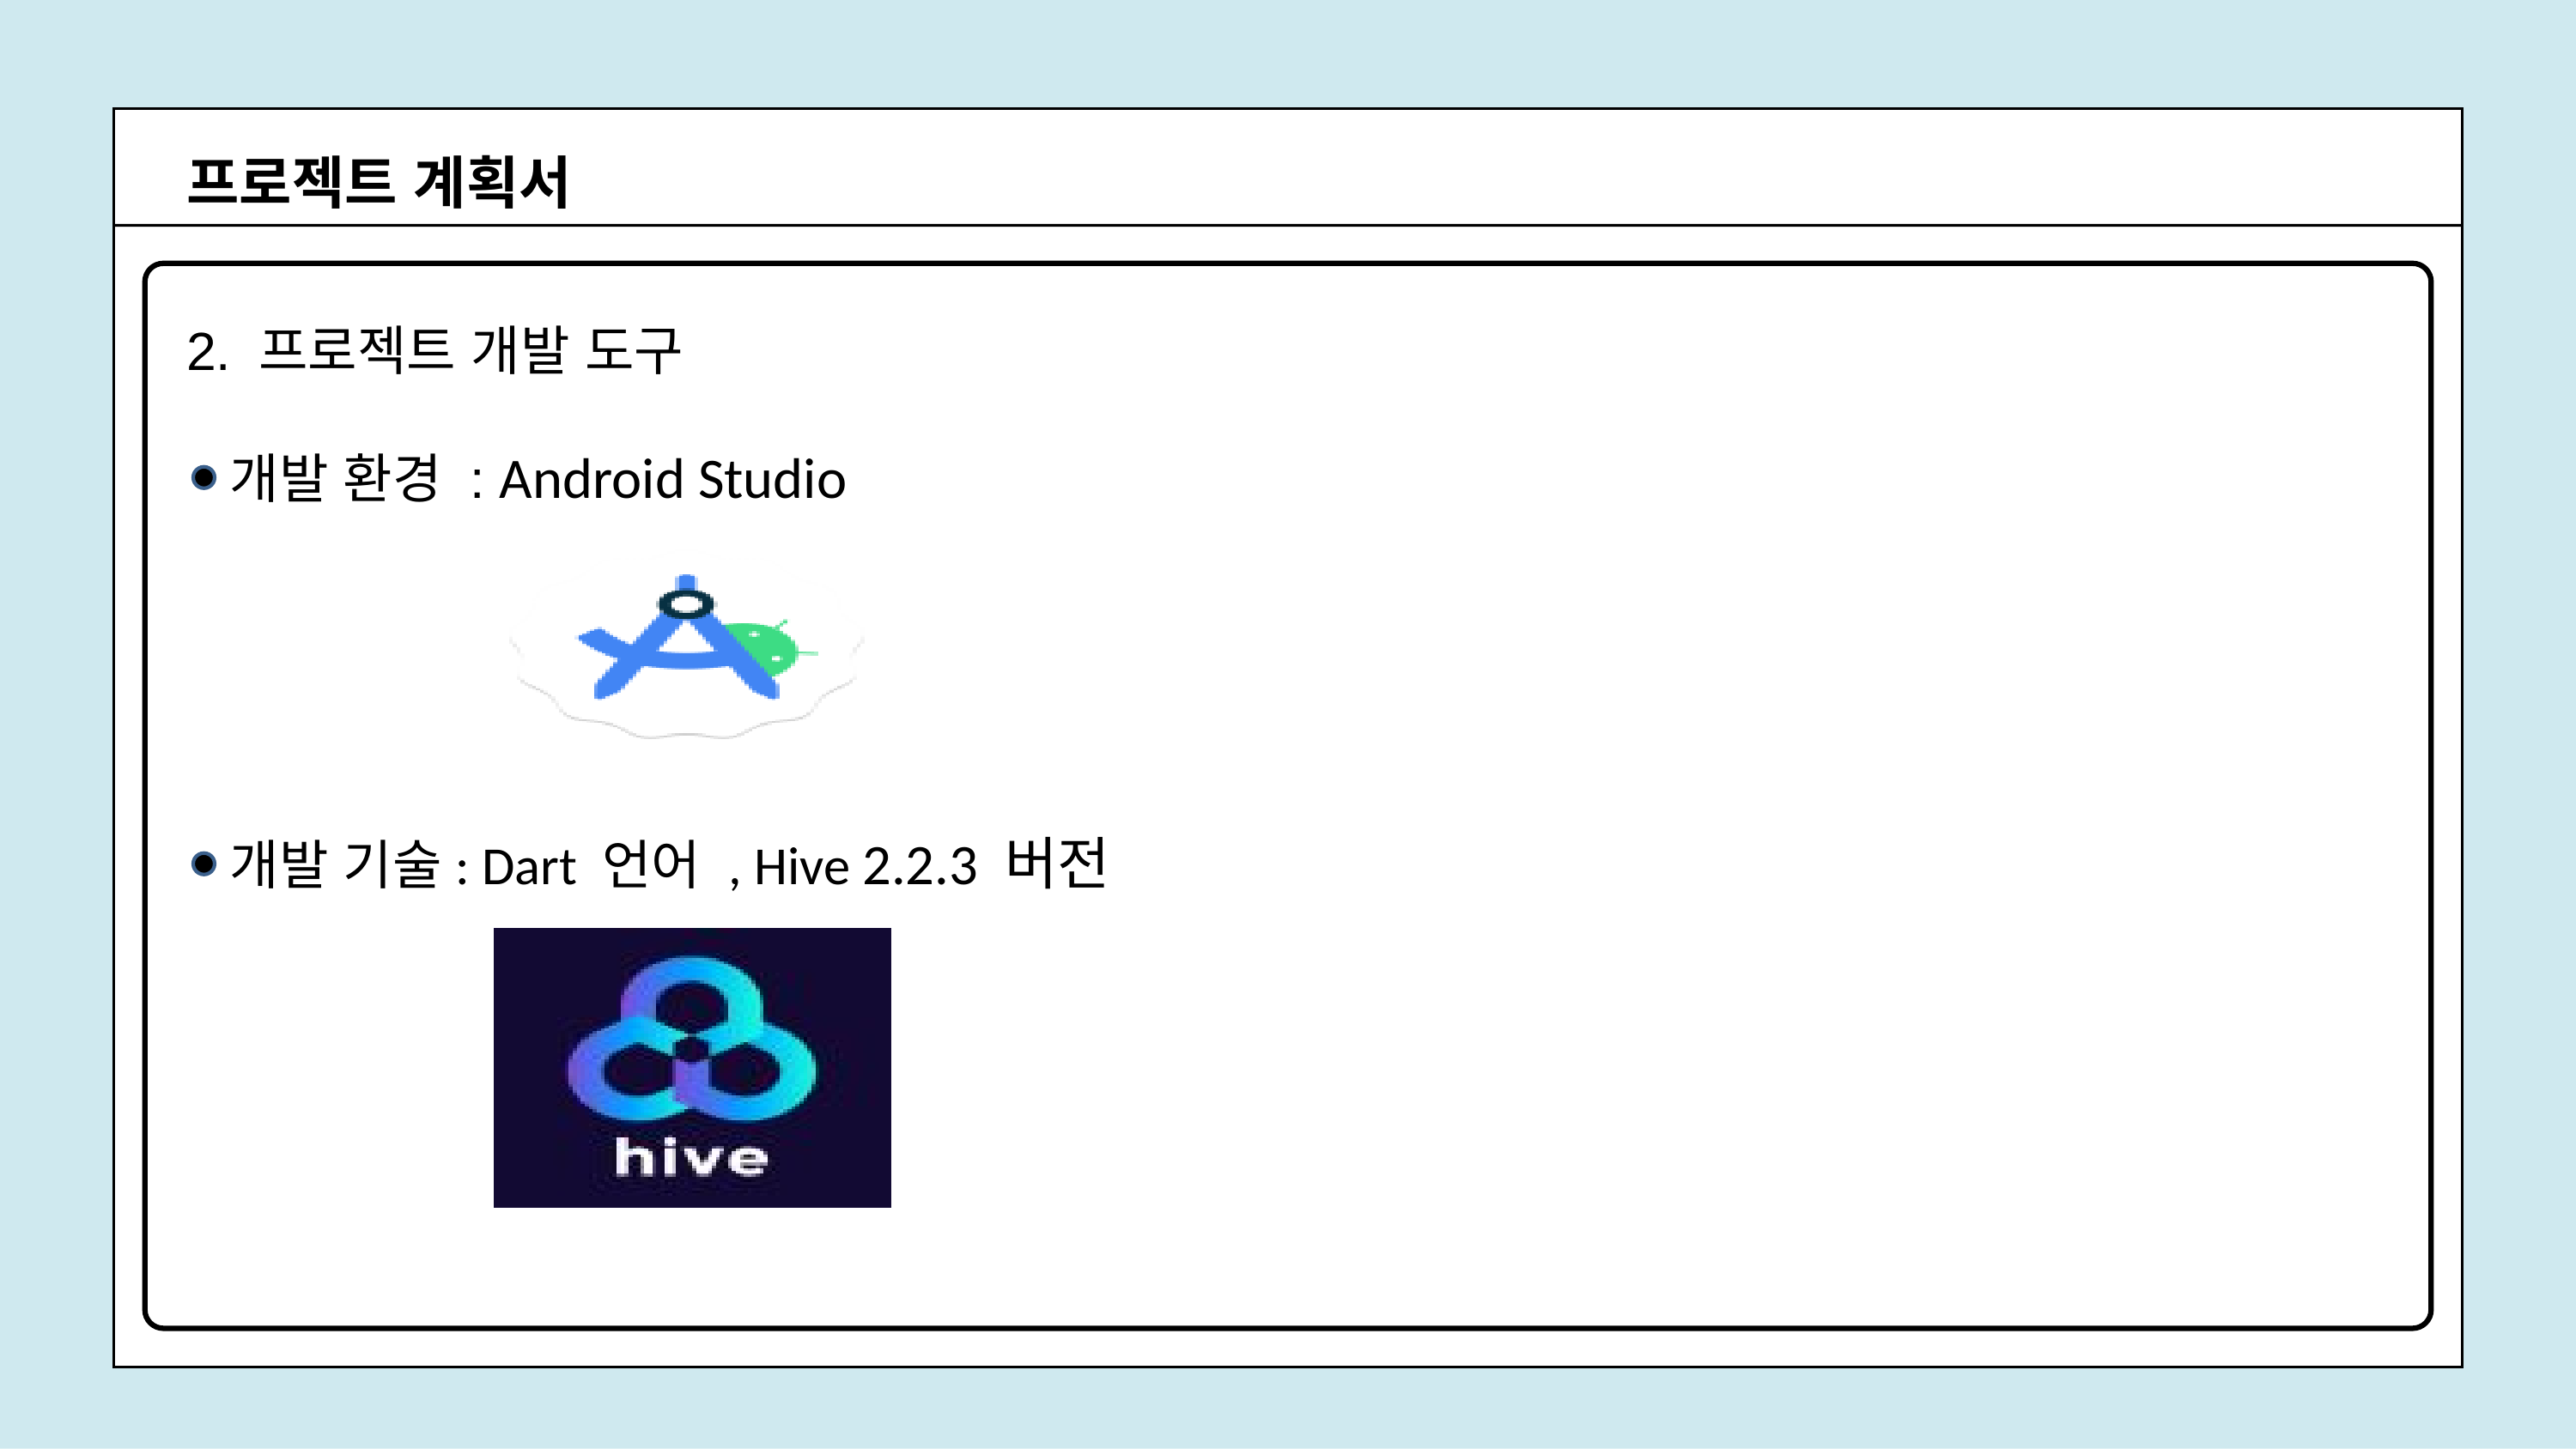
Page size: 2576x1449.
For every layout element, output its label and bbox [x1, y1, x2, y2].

text_box [144, 263, 2432, 1329]
text_box [113, 108, 2463, 1367]
picture [493, 927, 891, 1208]
picture [493, 541, 881, 746]
